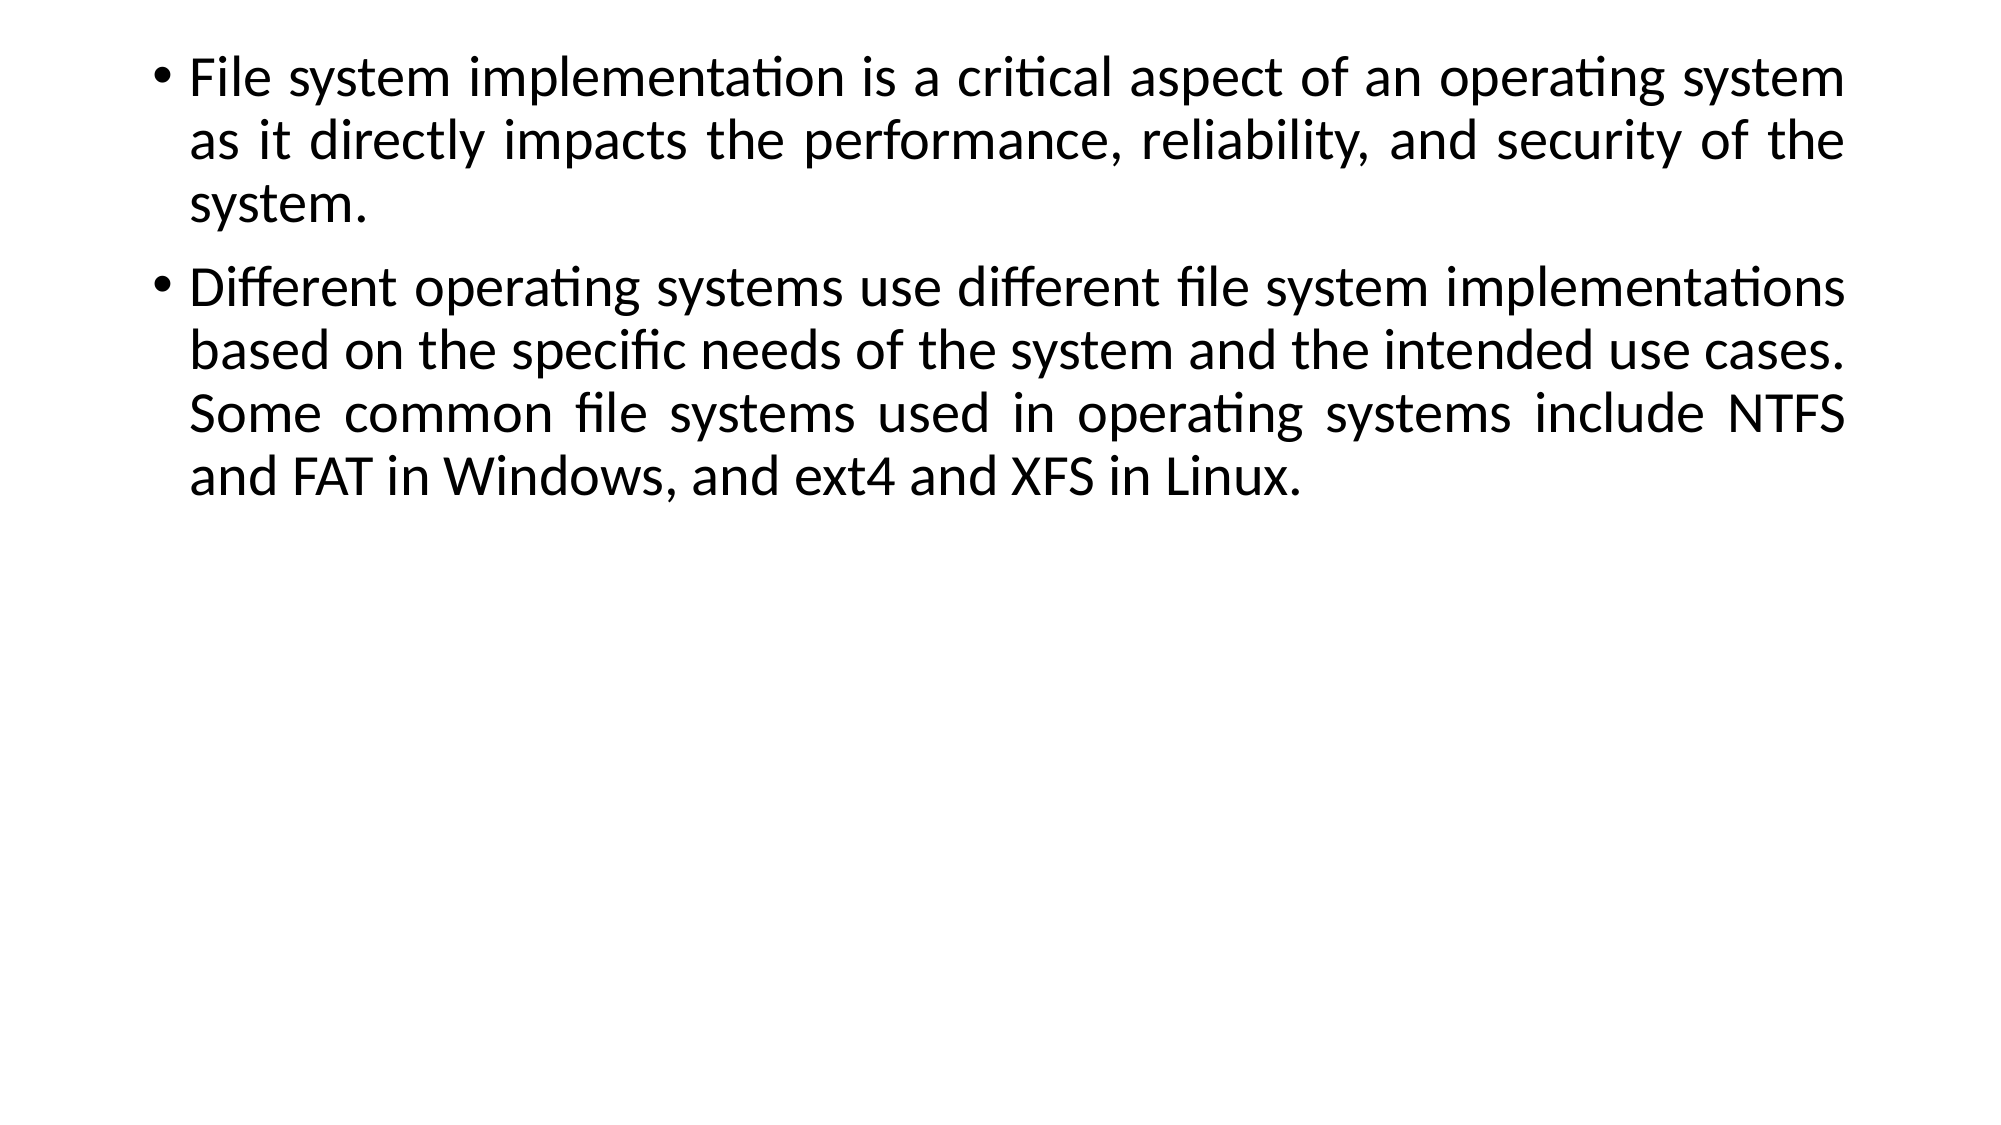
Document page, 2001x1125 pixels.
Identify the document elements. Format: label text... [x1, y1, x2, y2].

list File system implementation is a critical aspect of an operating system as it directly impacts the performance, reliability, and security of the system. Different operating systems use different file system implementations based on the specific needs of the system and the intended use cases. Some common file systems used in operating systems include NTFS and FAT in Windows, and ext4 and XFS in Linux. [137, 38, 1863, 1014]
